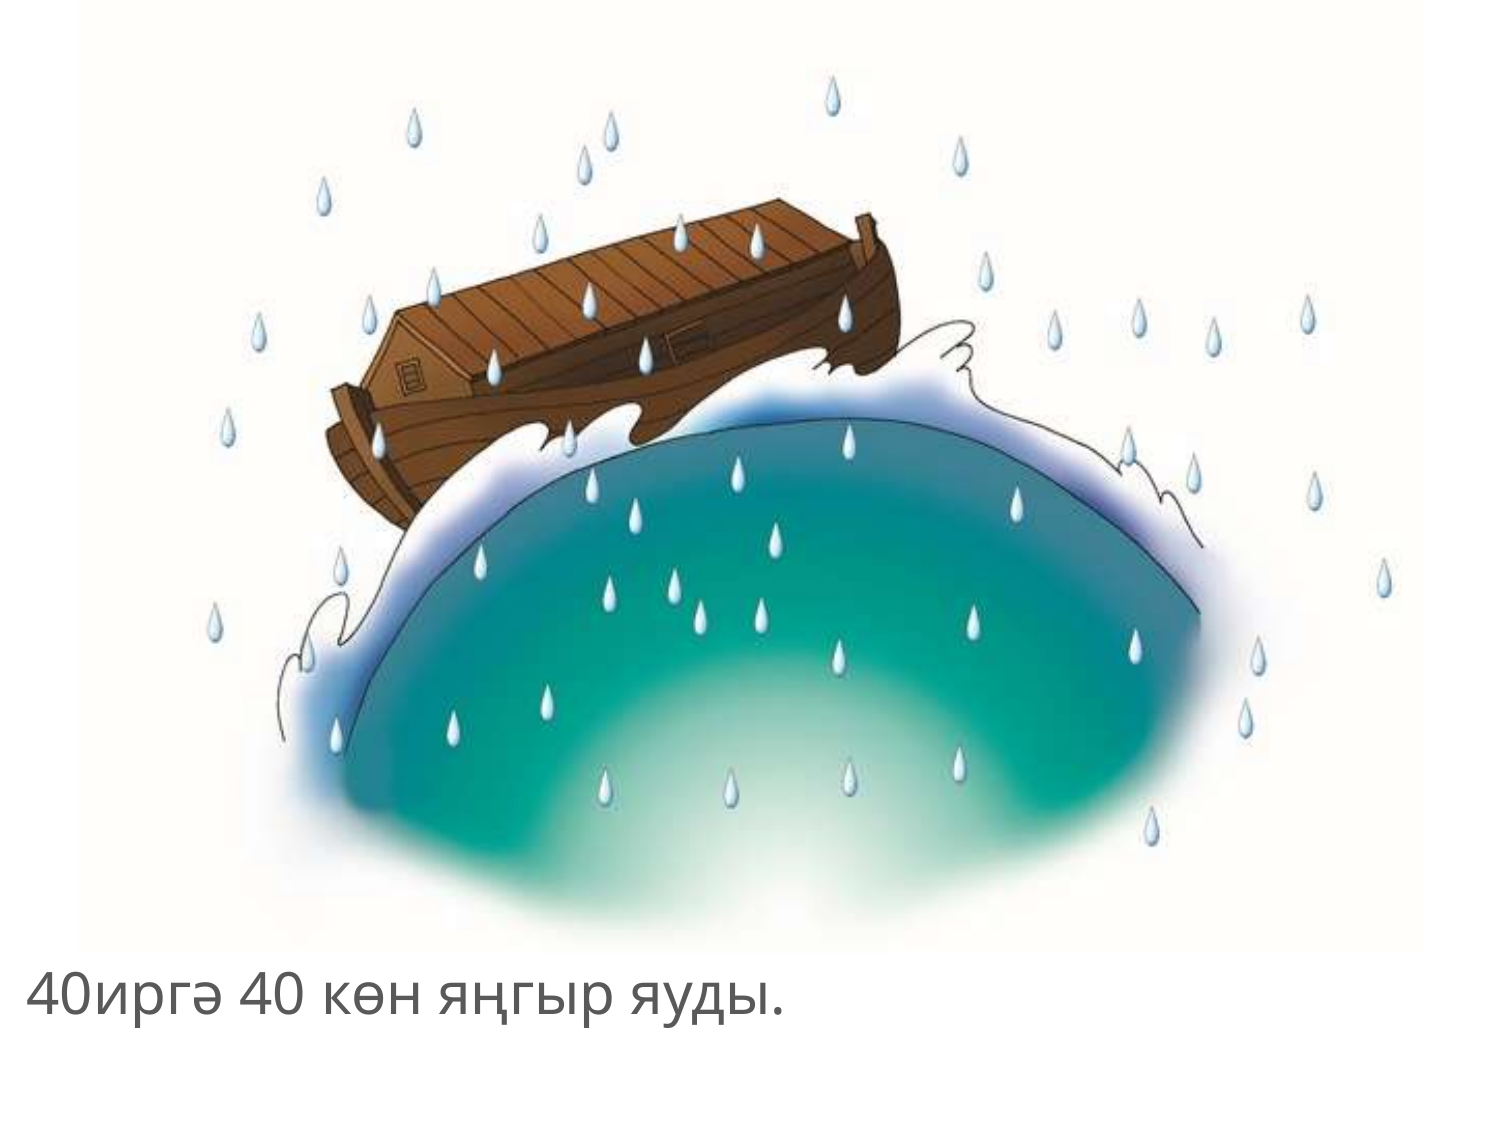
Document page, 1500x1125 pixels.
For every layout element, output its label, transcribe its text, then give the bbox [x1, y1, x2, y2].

text_box 40иргә 40 көн яңгыр яуды. [11, 949, 1483, 1035]
picture [77, 0, 1423, 953]
